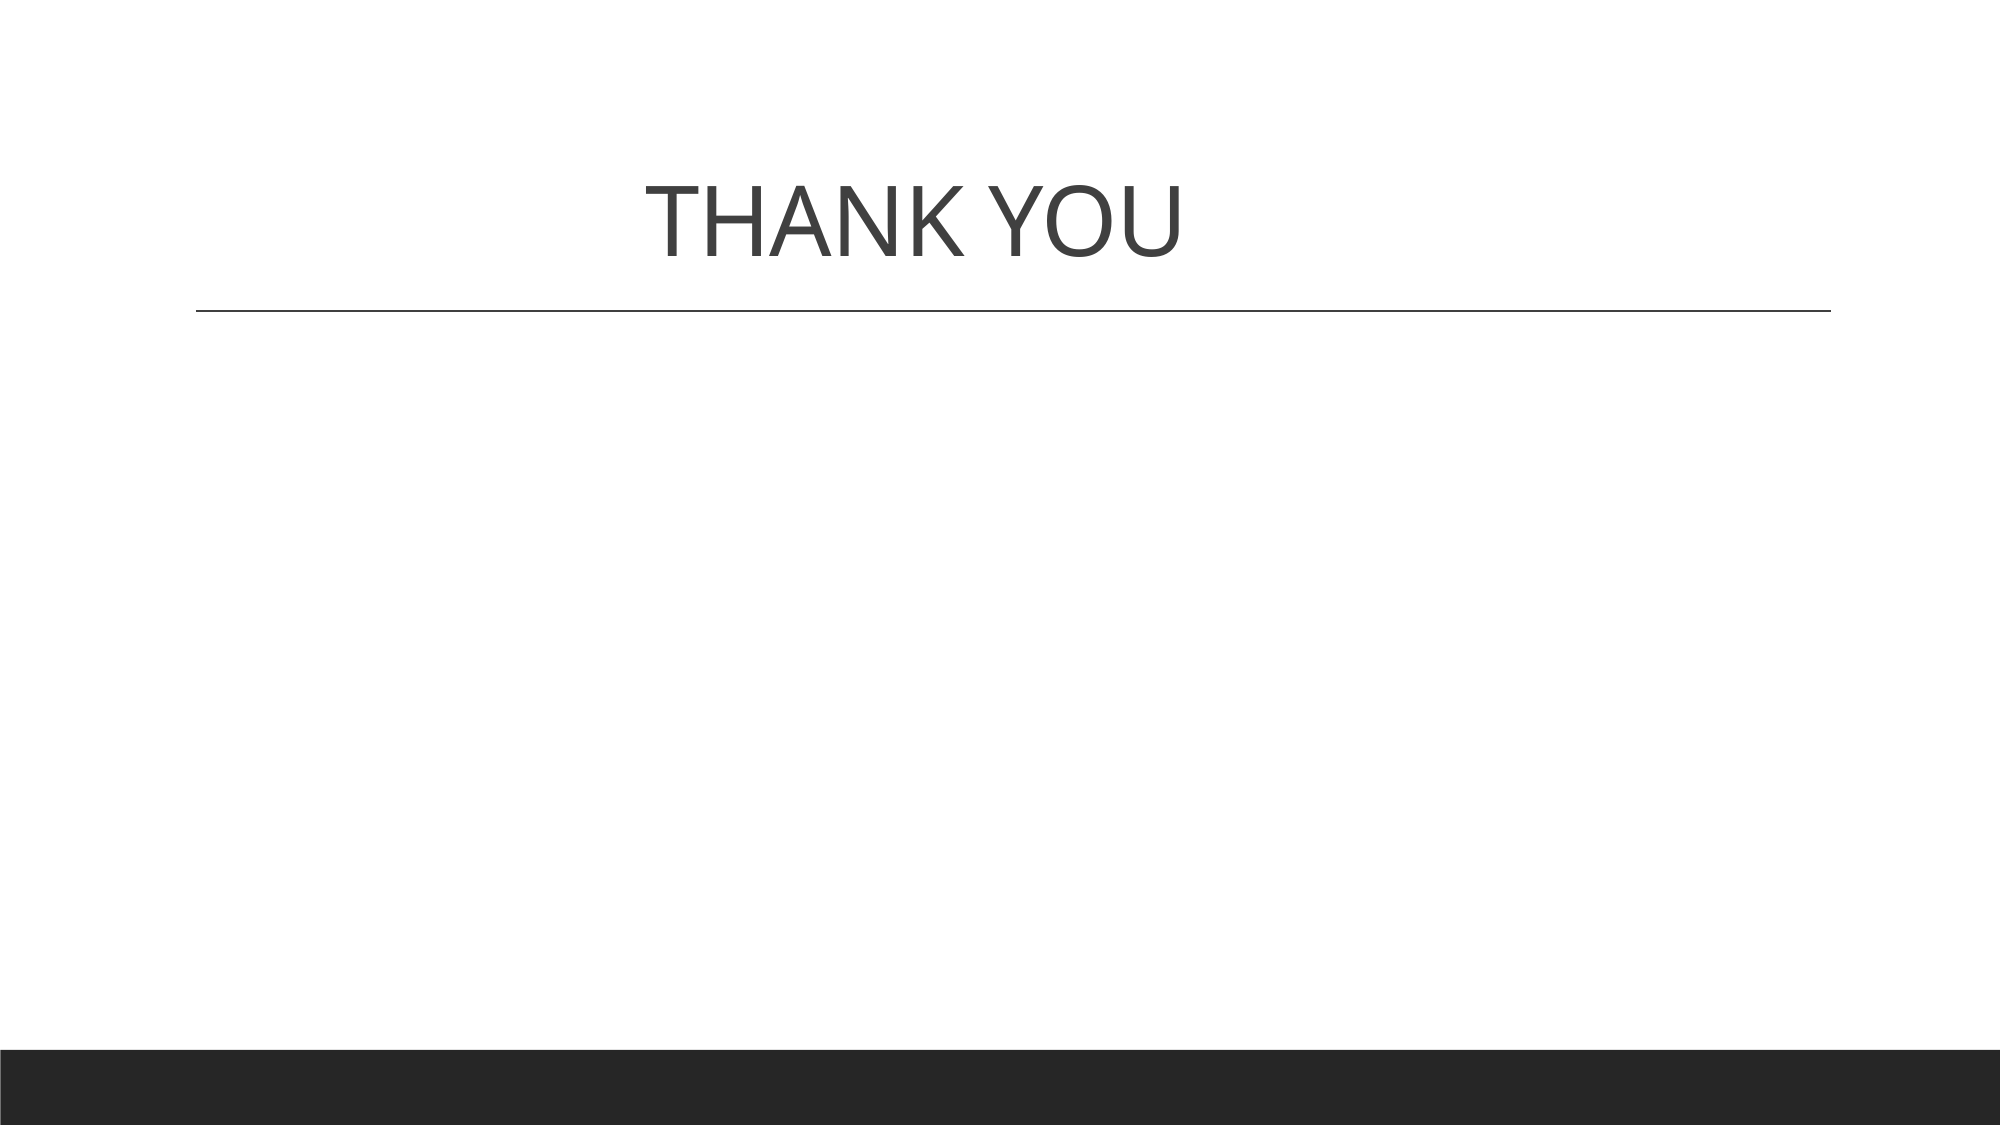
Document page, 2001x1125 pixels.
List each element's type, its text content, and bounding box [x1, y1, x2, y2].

title THANK YOU [180, 47, 1830, 285]
